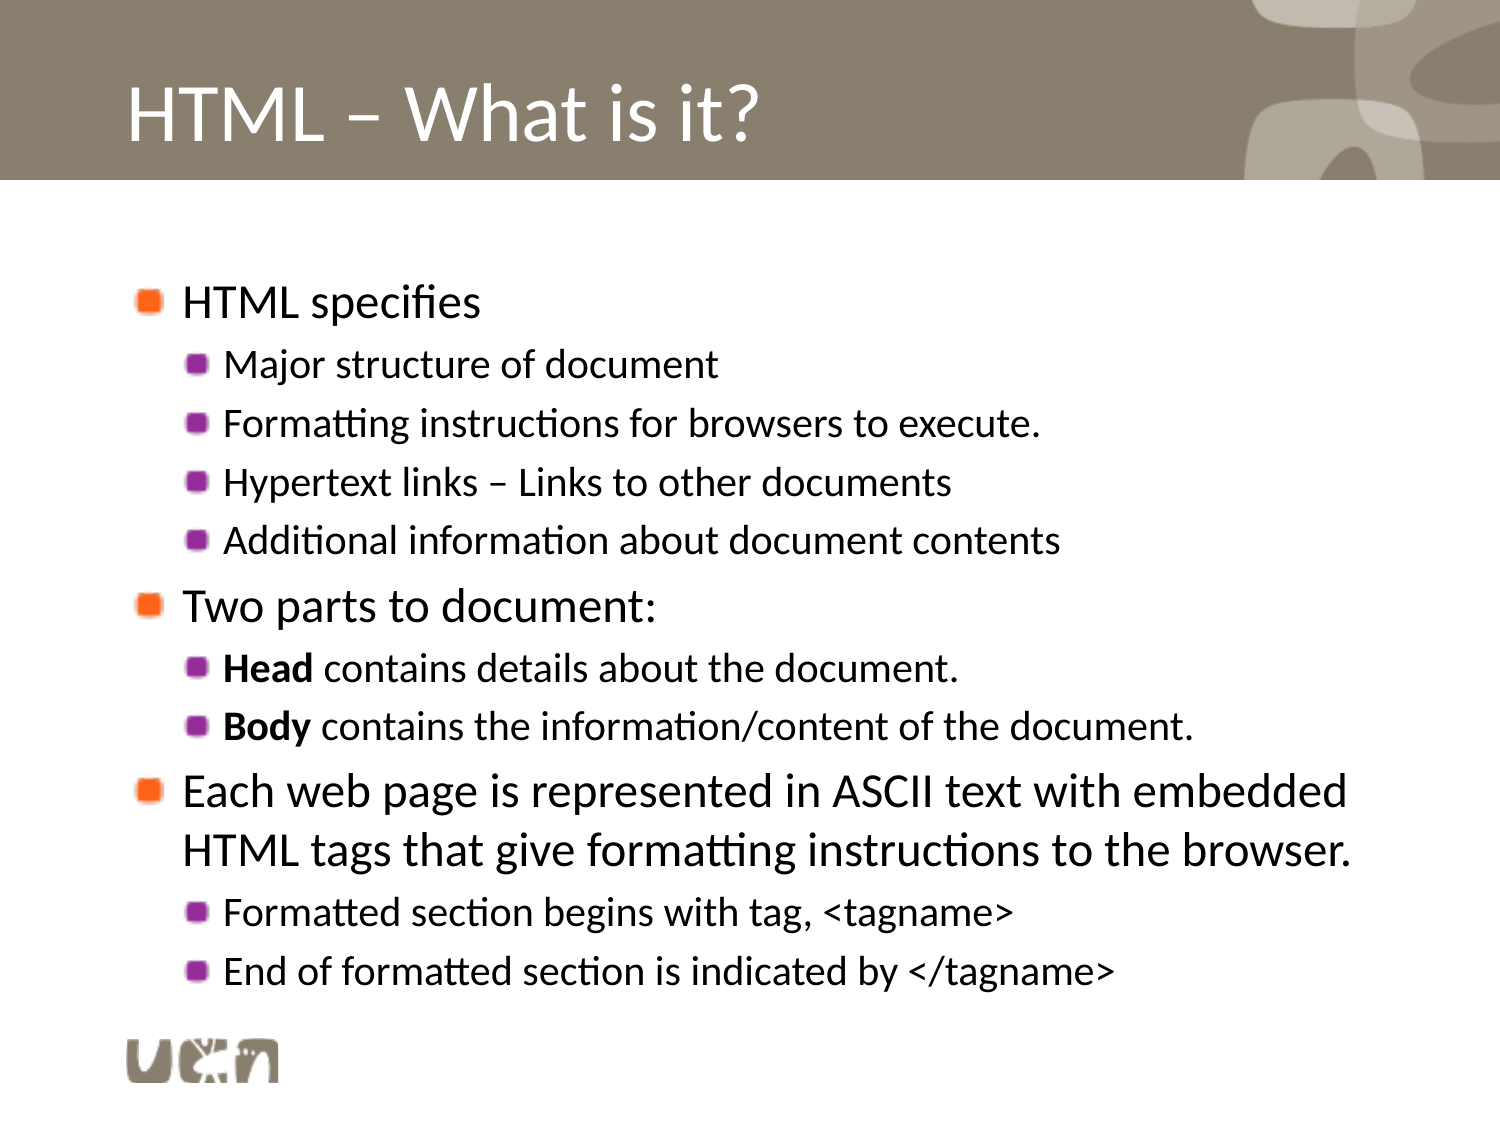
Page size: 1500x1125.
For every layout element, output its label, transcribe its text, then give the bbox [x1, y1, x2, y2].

list HTML specifies Major structure of document Formatting instructions for browsers to execute. Hypertext links – Links to other documents Additional information about document contents Two parts to document: Head contains details about the document. Body contains the information/content of the document. Each web page is represented in ASCII text with embedded HTML tags that give formatting instructions to the browser. Formatted section begins with tag, <tagname> End of formatted section is indicated by </tagname> [111, 262, 1385, 1005]
title HTML – What is it? [111, 48, 1385, 166]
